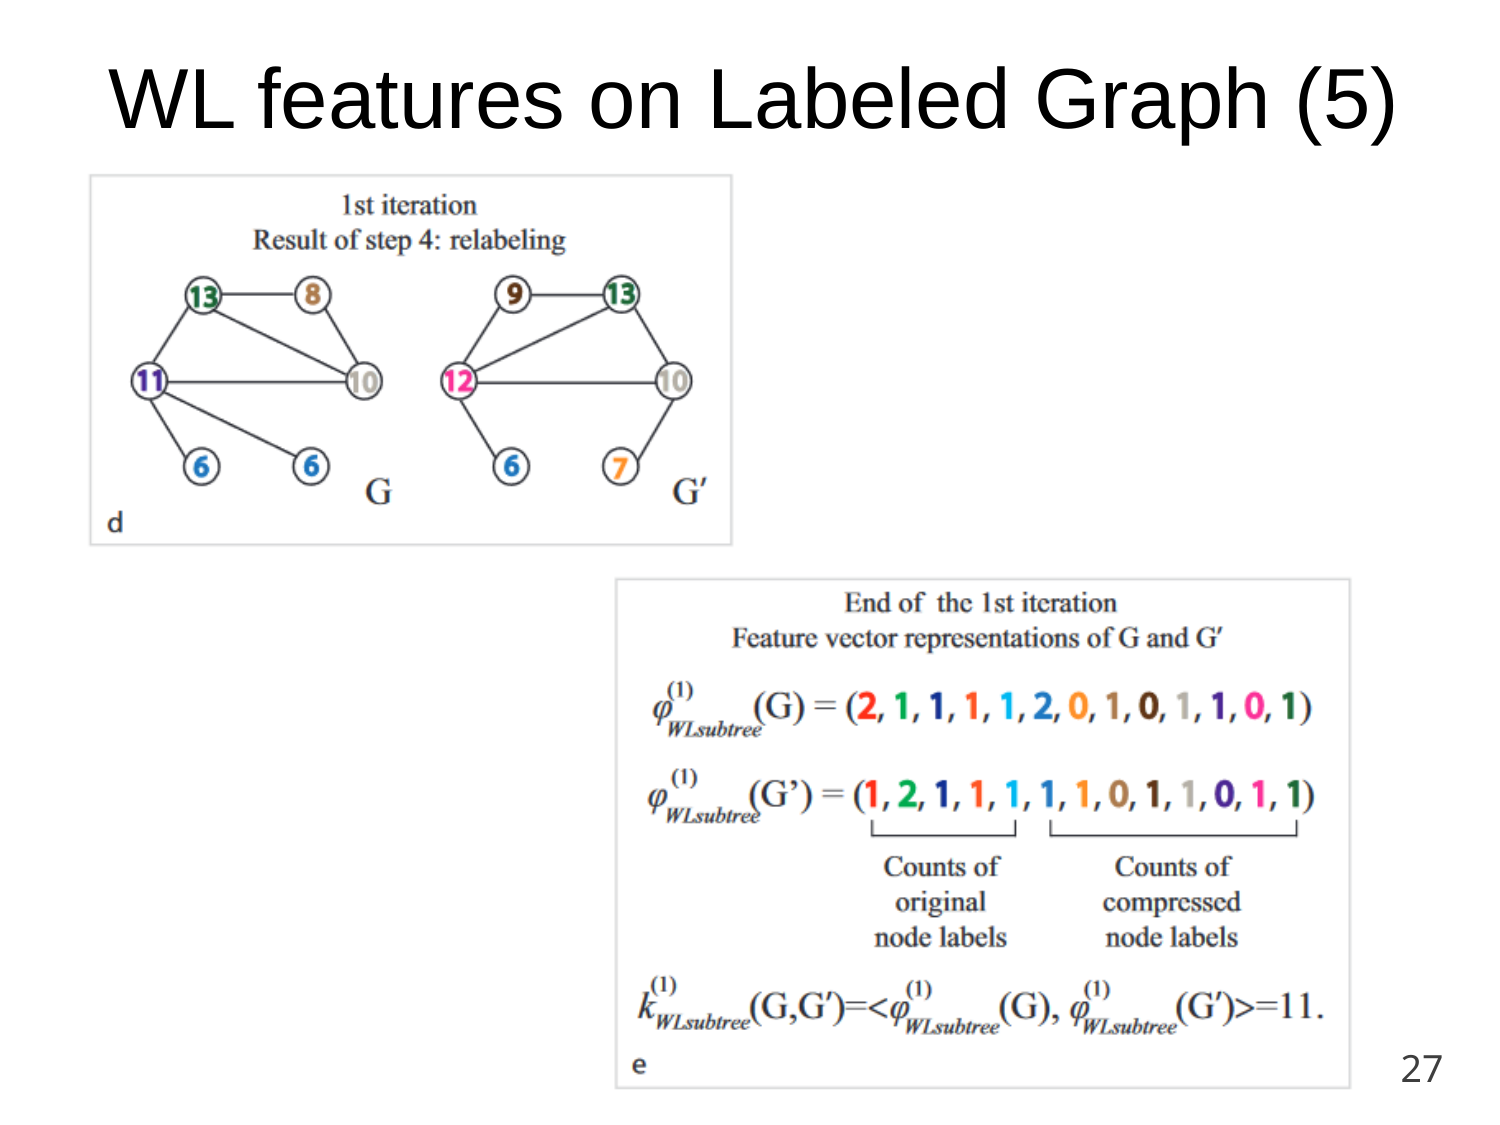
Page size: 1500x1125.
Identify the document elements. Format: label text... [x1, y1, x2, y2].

title WL features on Labeled Graph (5) [93, 42, 1423, 159]
picture [599, 569, 1372, 1101]
picture [77, 158, 750, 557]
